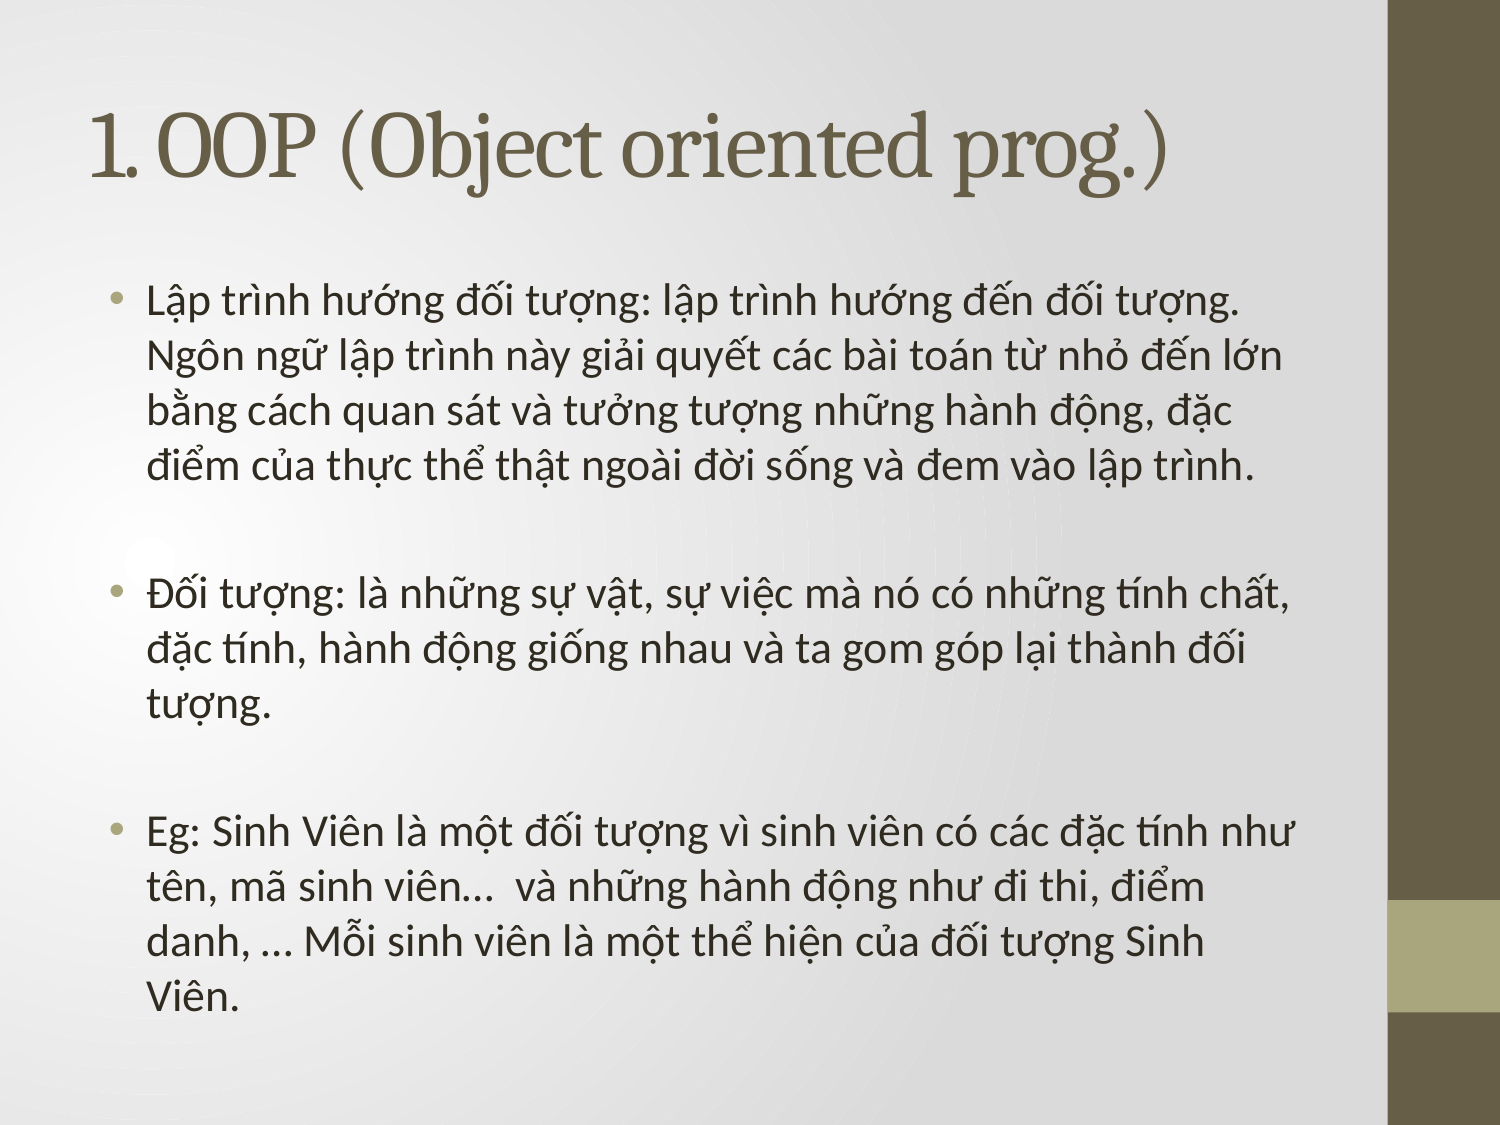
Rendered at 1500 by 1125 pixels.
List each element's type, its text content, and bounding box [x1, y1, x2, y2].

list Lập trình hướng đối tượng: lập trình hướng đến đối tượng. Ngôn ngữ lập trình này giải quyết các bài toán từ nhỏ đến lớn bằng cách quan sát và tưởng tượng những hành động, đặc điểm của thực thể thật ngoài đời sống và đem vào lập trình. Đối tượng: là những sự vật, sự việc mà nó có những tính chất, đặc tính, hành động giống nhau và ta gom góp lại thành đối tượng. Eg: Sinh Viên là một đối tượng vì sinh viên có các đặc tính như tên, mã sinh viên… và những hành động như đi thi, điểm danh, … Mỗi sinh viên là một thể hiện của đối tượng Sinh Viên. [75, 262, 1325, 1050]
title 1. OOP (Object oriented prog.) [75, 45, 1325, 233]
